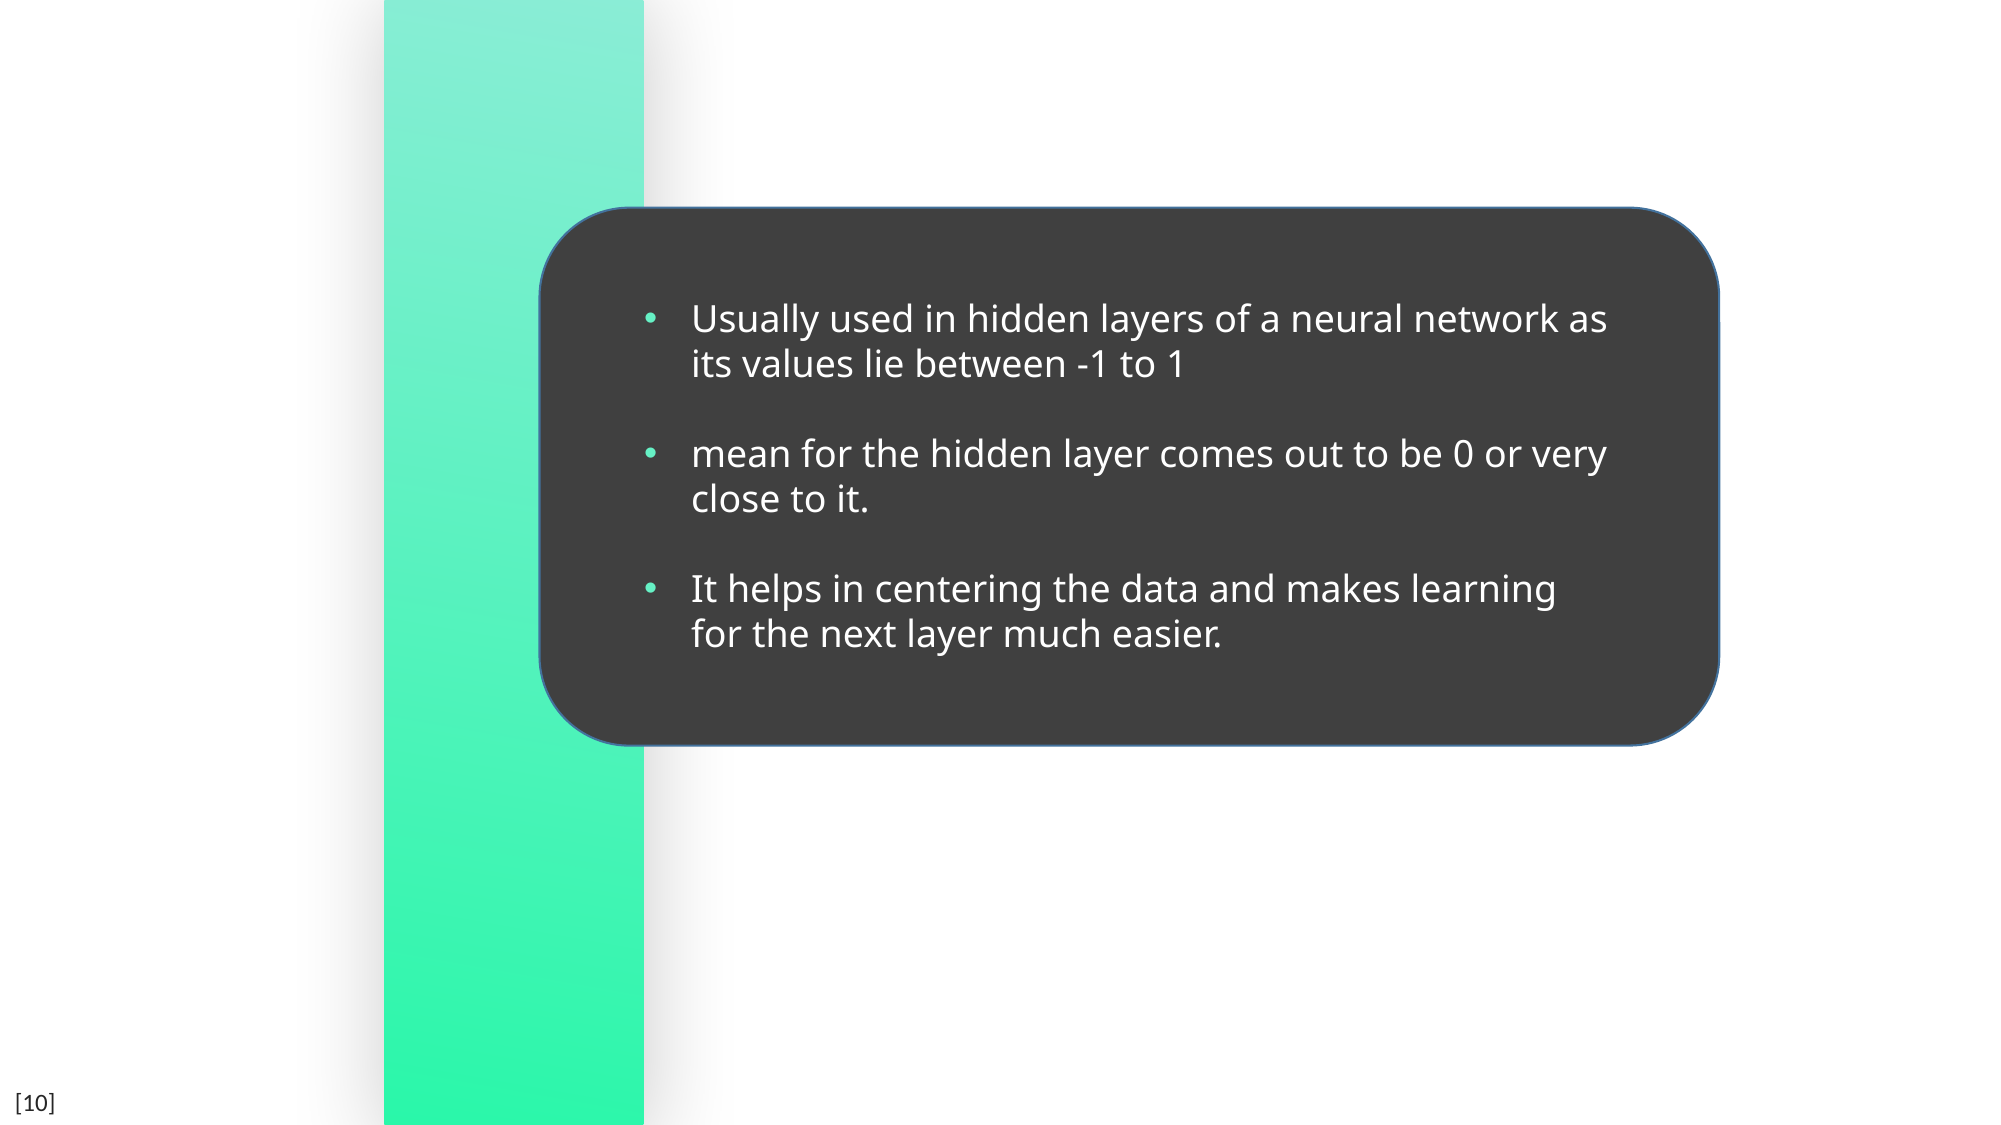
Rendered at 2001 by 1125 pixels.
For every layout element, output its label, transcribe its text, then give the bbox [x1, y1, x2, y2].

text_box [10] [0, 1079, 78, 1125]
text_box [383, 0, 644, 1125]
text_box [538, 206, 1721, 747]
text_box Usually used in hidden layers of a neural network as its values lie between -1 to 1 mean for the hidden layer comes out to be 0 or very close to it. It helps in centering the data and makes learning for the next layer much easier. [629, 288, 1630, 663]
